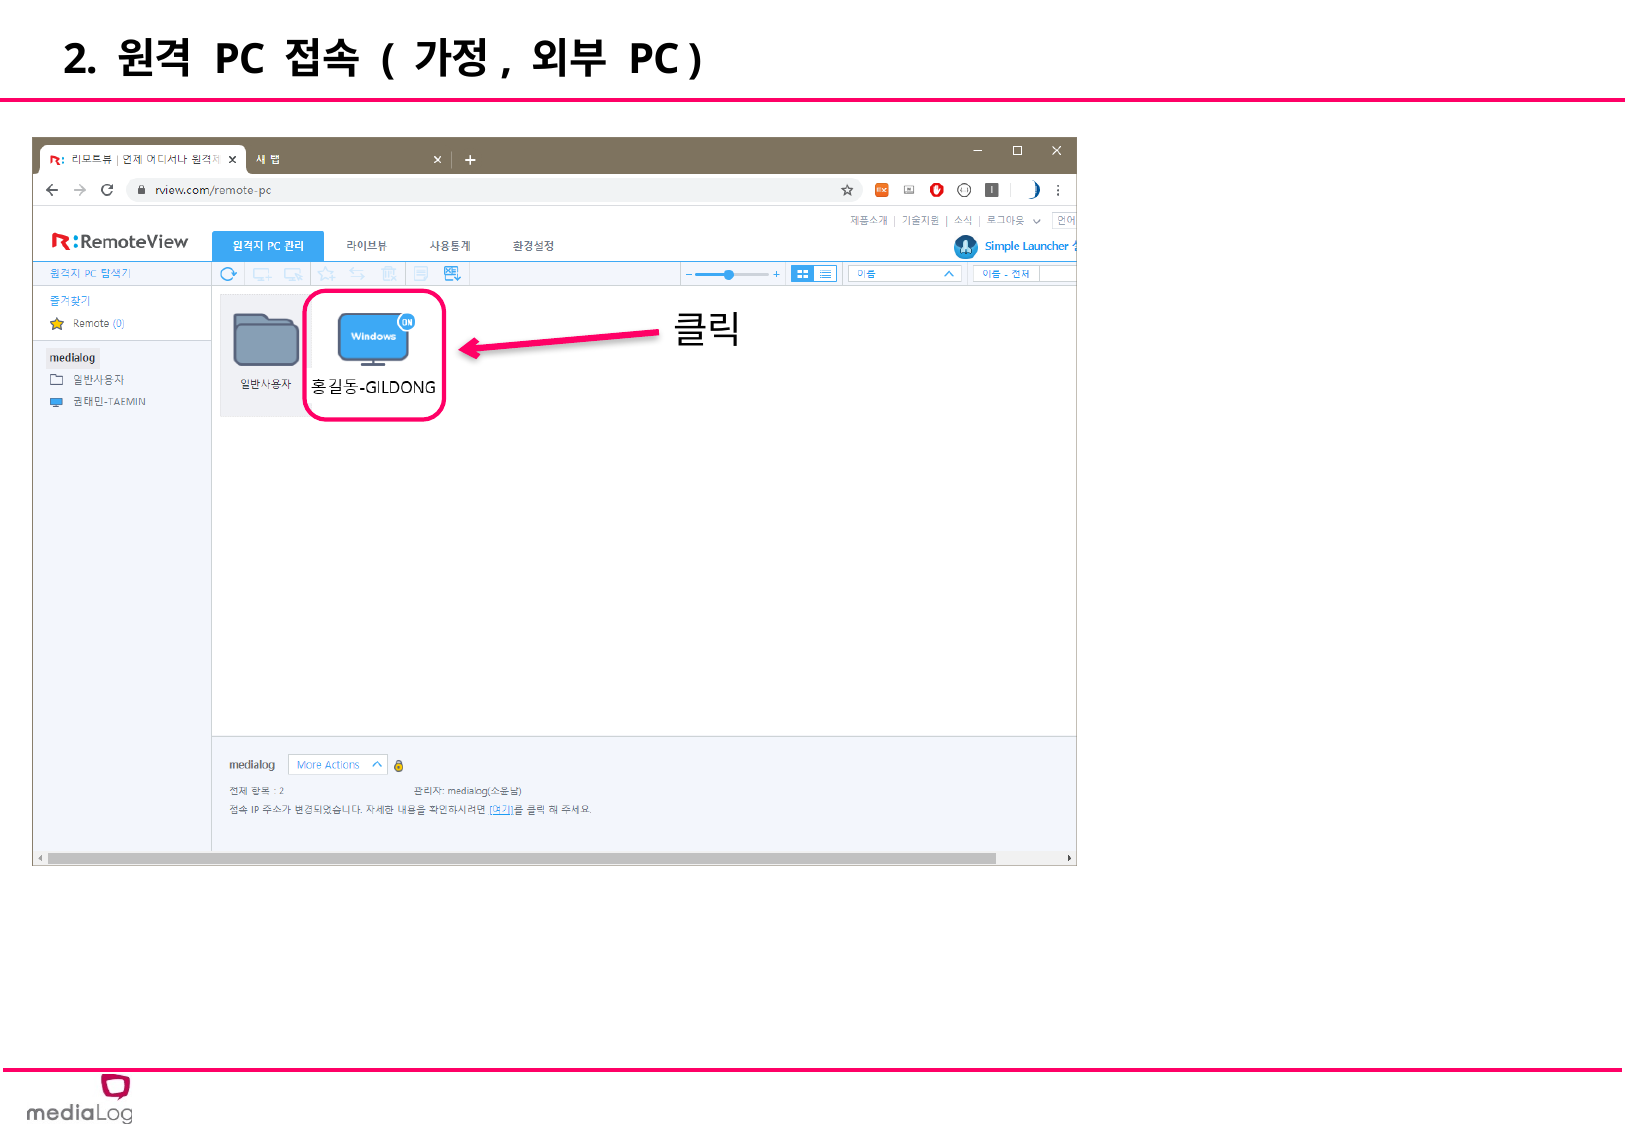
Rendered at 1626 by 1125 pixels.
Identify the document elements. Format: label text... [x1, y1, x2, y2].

picture [27, 1074, 132, 1124]
text_box 2. 원격 PC 접속 ( 가정, 외부 PC ) [48, 22, 1177, 96]
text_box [457, 331, 660, 351]
picture [32, 136, 1077, 866]
